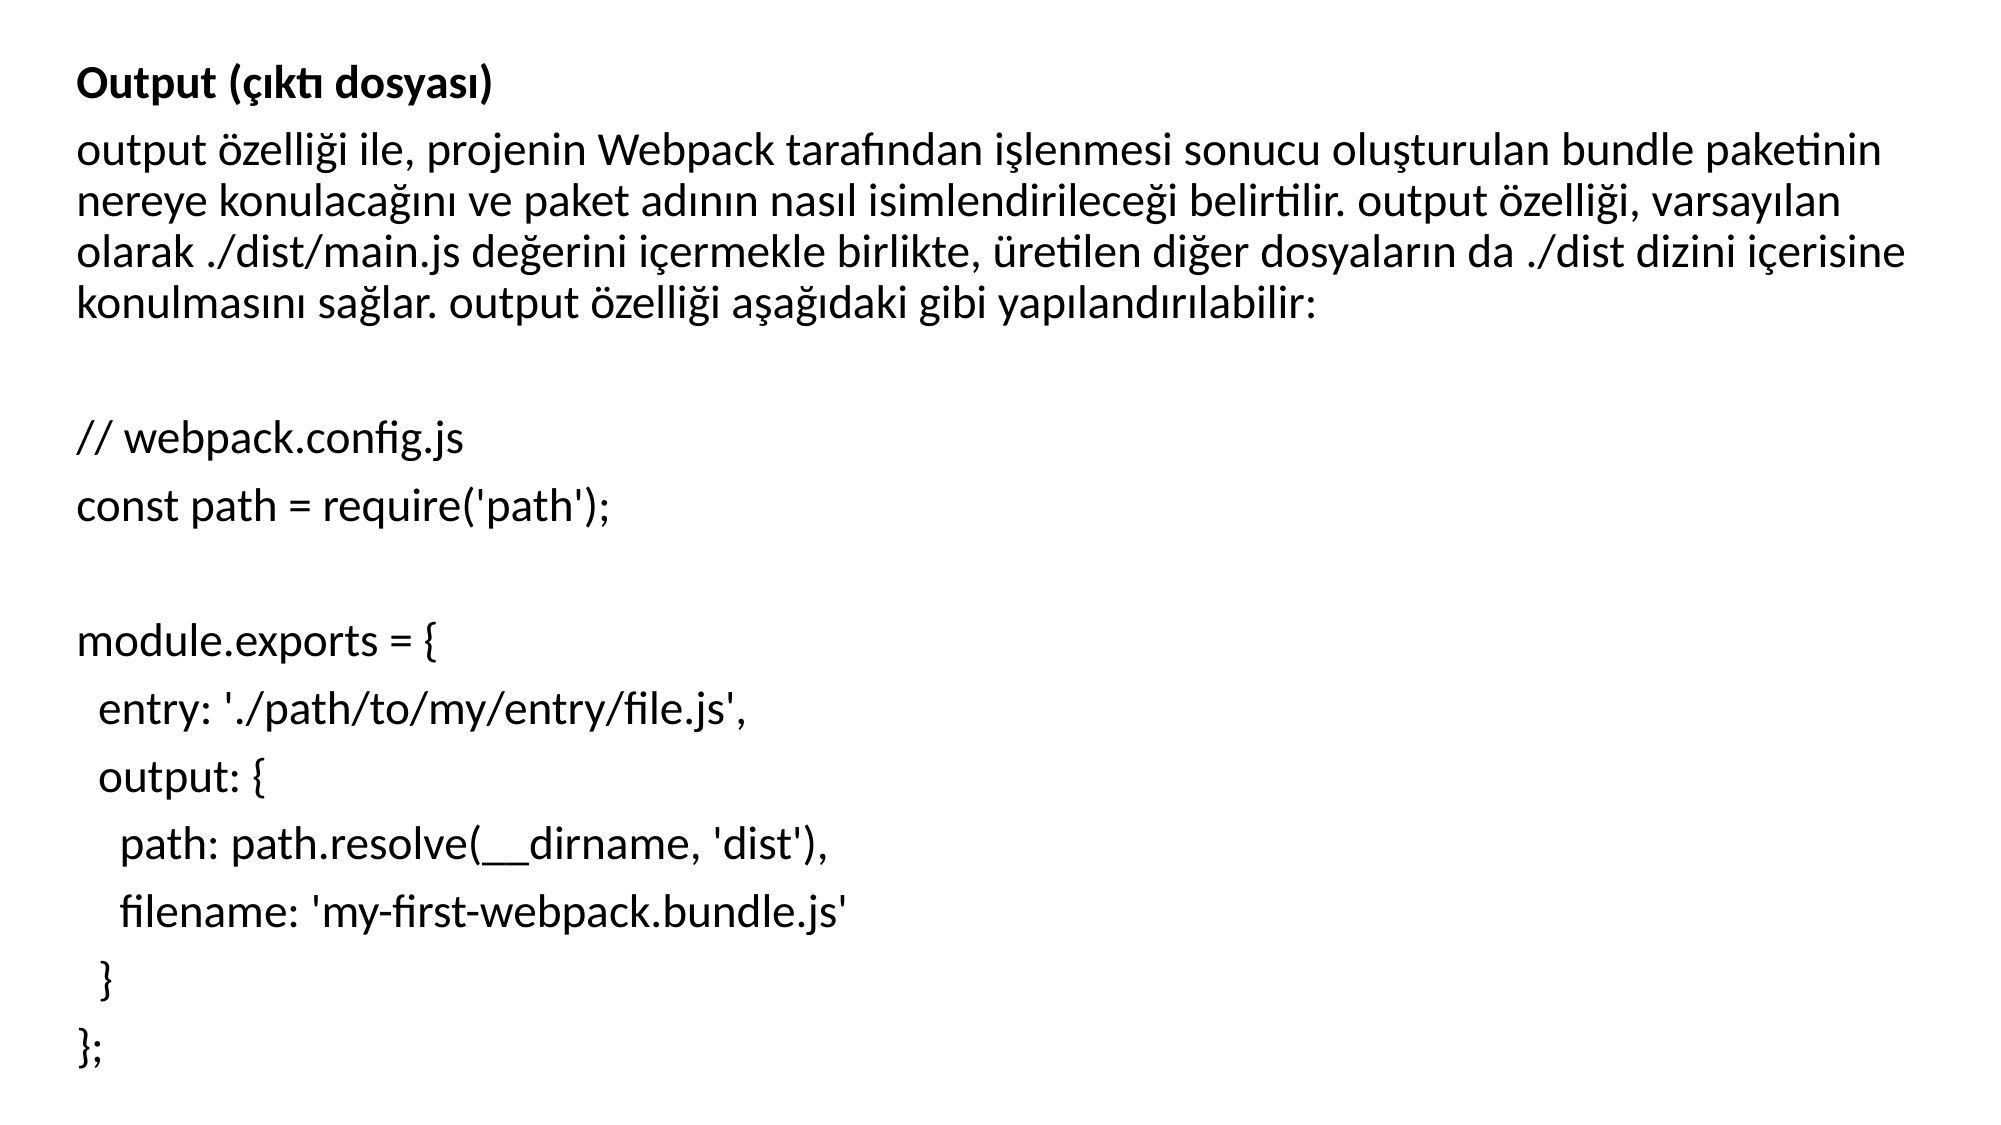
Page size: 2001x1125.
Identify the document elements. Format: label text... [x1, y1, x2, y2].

list Output (çıktı dosyası) output özelliği ile, projenin Webpack tarafından işlenmesi sonucu oluşturulan bundle paketinin nereye konulacağını ve paket adının nasıl isimlendirileceği belirtilir. output özelliği, varsayılan olarak ./dist/main.js değerini içermekle birlikte, üretilen diğer dosyaların da ./dist dizini içerisine konulmasını sağlar. output özelliği aşağıdaki gibi yapılandırılabilir: // webpack.config.js const path = require('path'); module.exports = { entry: './path/to/my/entry/file.js', output: { path: path.resolve(__dirname, 'dist'), filename: 'my-first-webpack.bundle.js' } }; [61, 50, 1939, 1091]
